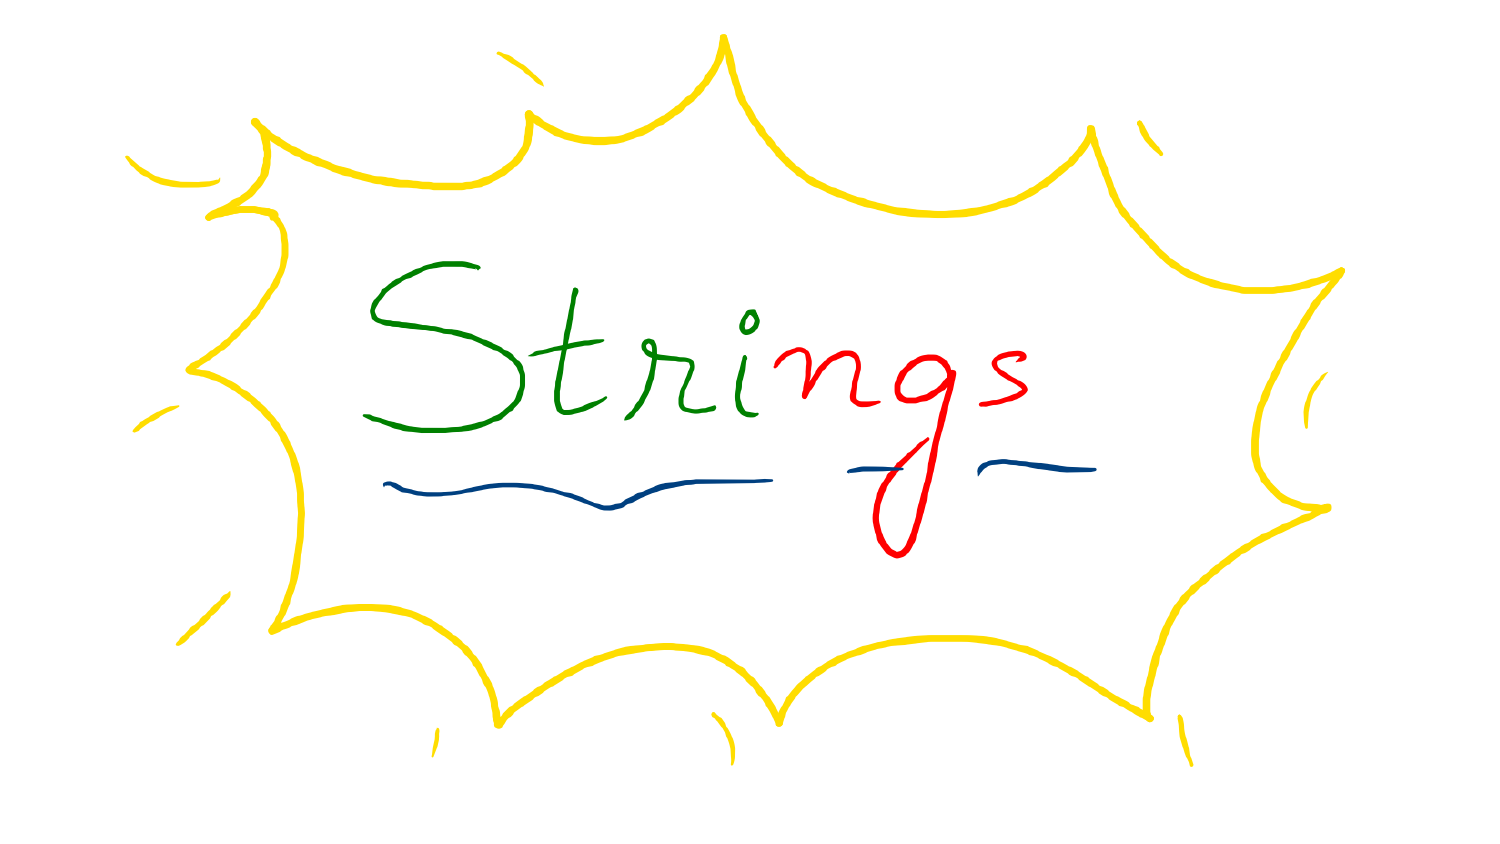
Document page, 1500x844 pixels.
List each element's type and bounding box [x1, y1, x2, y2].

picture [99, 24, 1433, 819]
